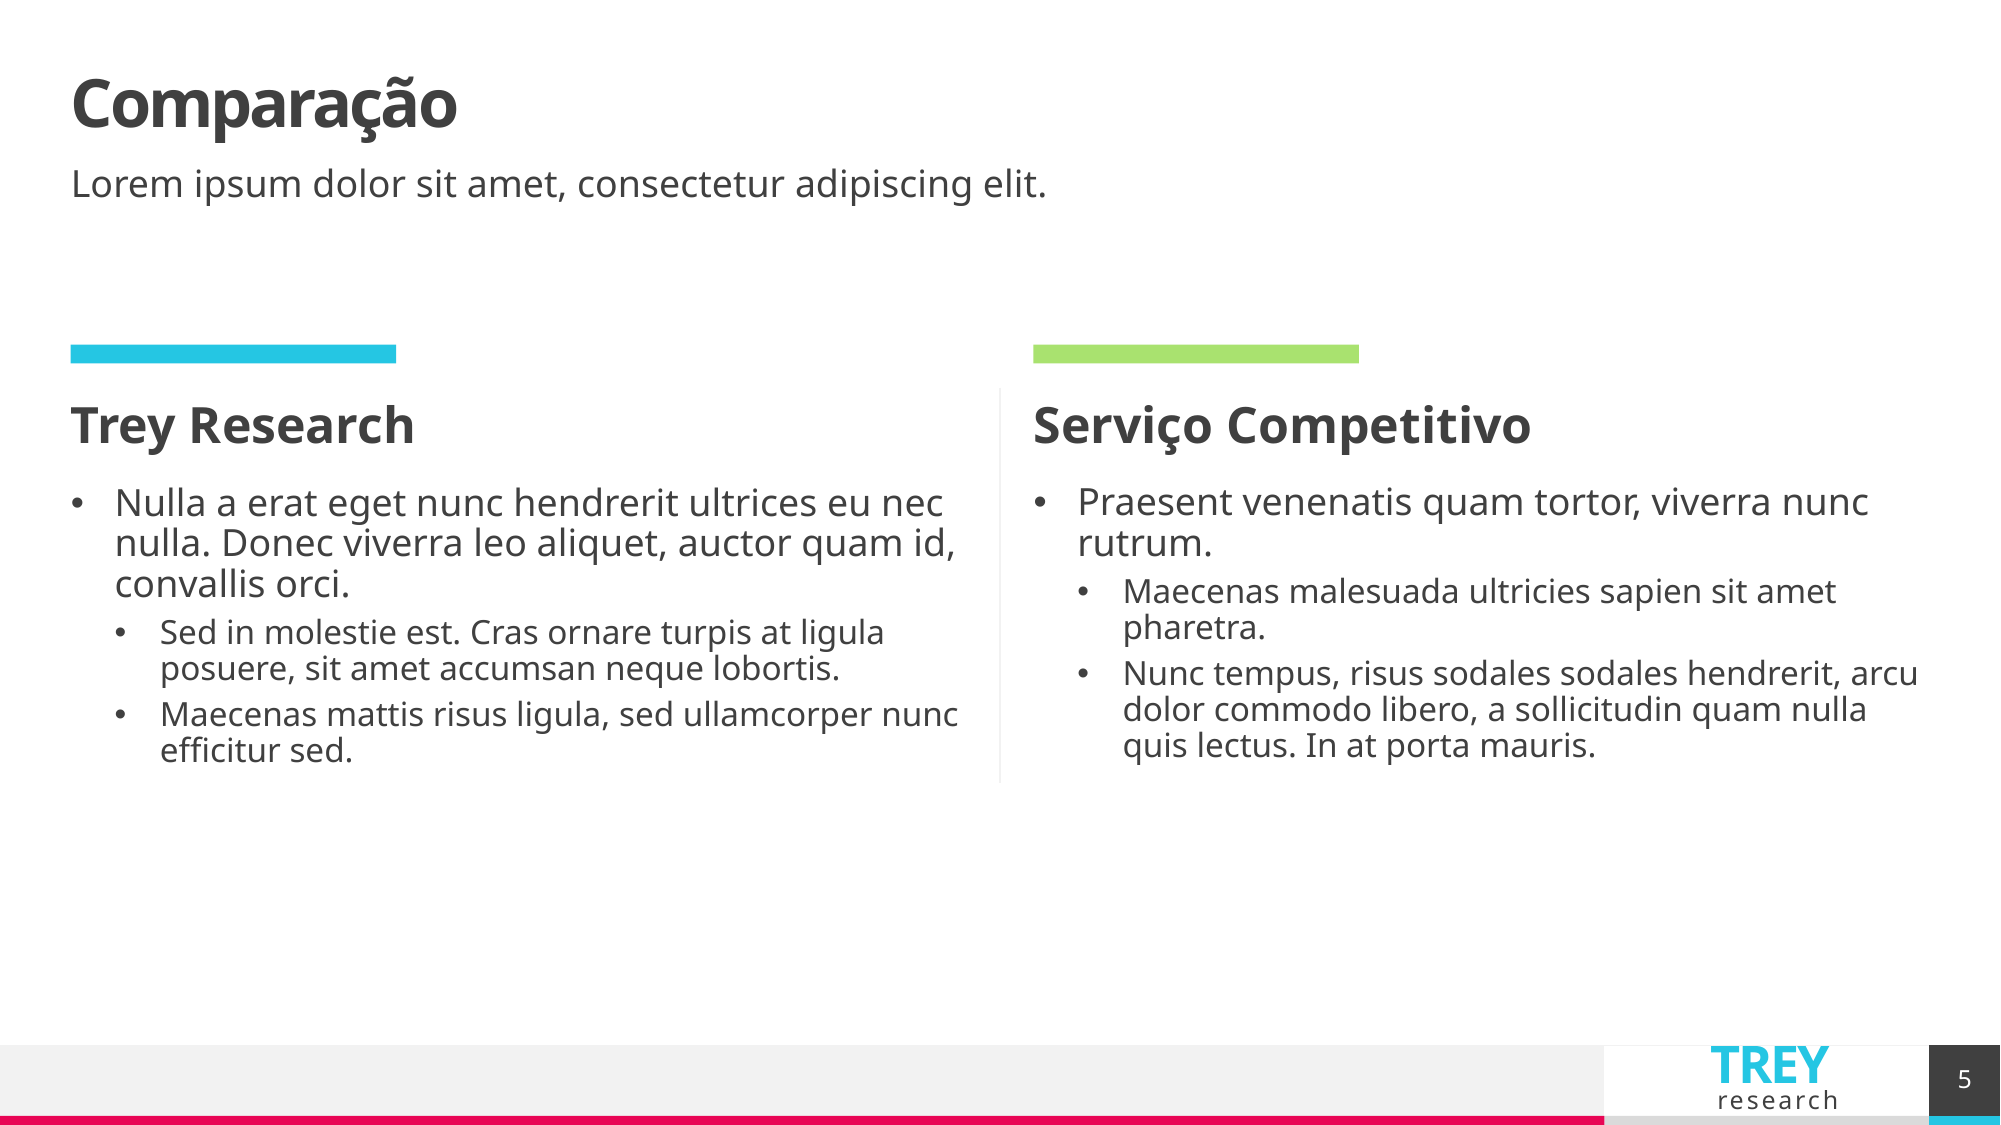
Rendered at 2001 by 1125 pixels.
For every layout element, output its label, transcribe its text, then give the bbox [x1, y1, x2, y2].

list Lorem ipsum dolor sit amet, consectetur adipiscing elit. [70, 165, 1931, 225]
title Comparação [70, 70, 1932, 142]
list Serviço Competitivo [1033, 400, 1932, 460]
slide_number 5 [1929, 1045, 2000, 1116]
text_box [70, 343, 397, 364]
list Praesent venenatis quam tortor, viverra nunc rutrum. Maecenas malesuada ultricies sapien sit amet pharetra. Nunc tempus, risus sodales sodales hendrerit, arcu dolor commodo libero, a sollicitudin quam nulla quis lectus. In at porta mauris. [1033, 483, 1932, 844]
list Trey Research [70, 400, 969, 460]
list Nulla a erat eget nunc hendrerit ultrices eu nec nulla. Donec viverra leo aliquet, auctor quam id, convallis orci. Sed in molestie est. Cras ornare turpis at ligula posuere, sit amet accumsan neque lobortis. Maecenas mattis risus ligula, sed ullamcorper nunc efficitur sed. [70, 484, 969, 845]
text_box [1032, 343, 1360, 364]
